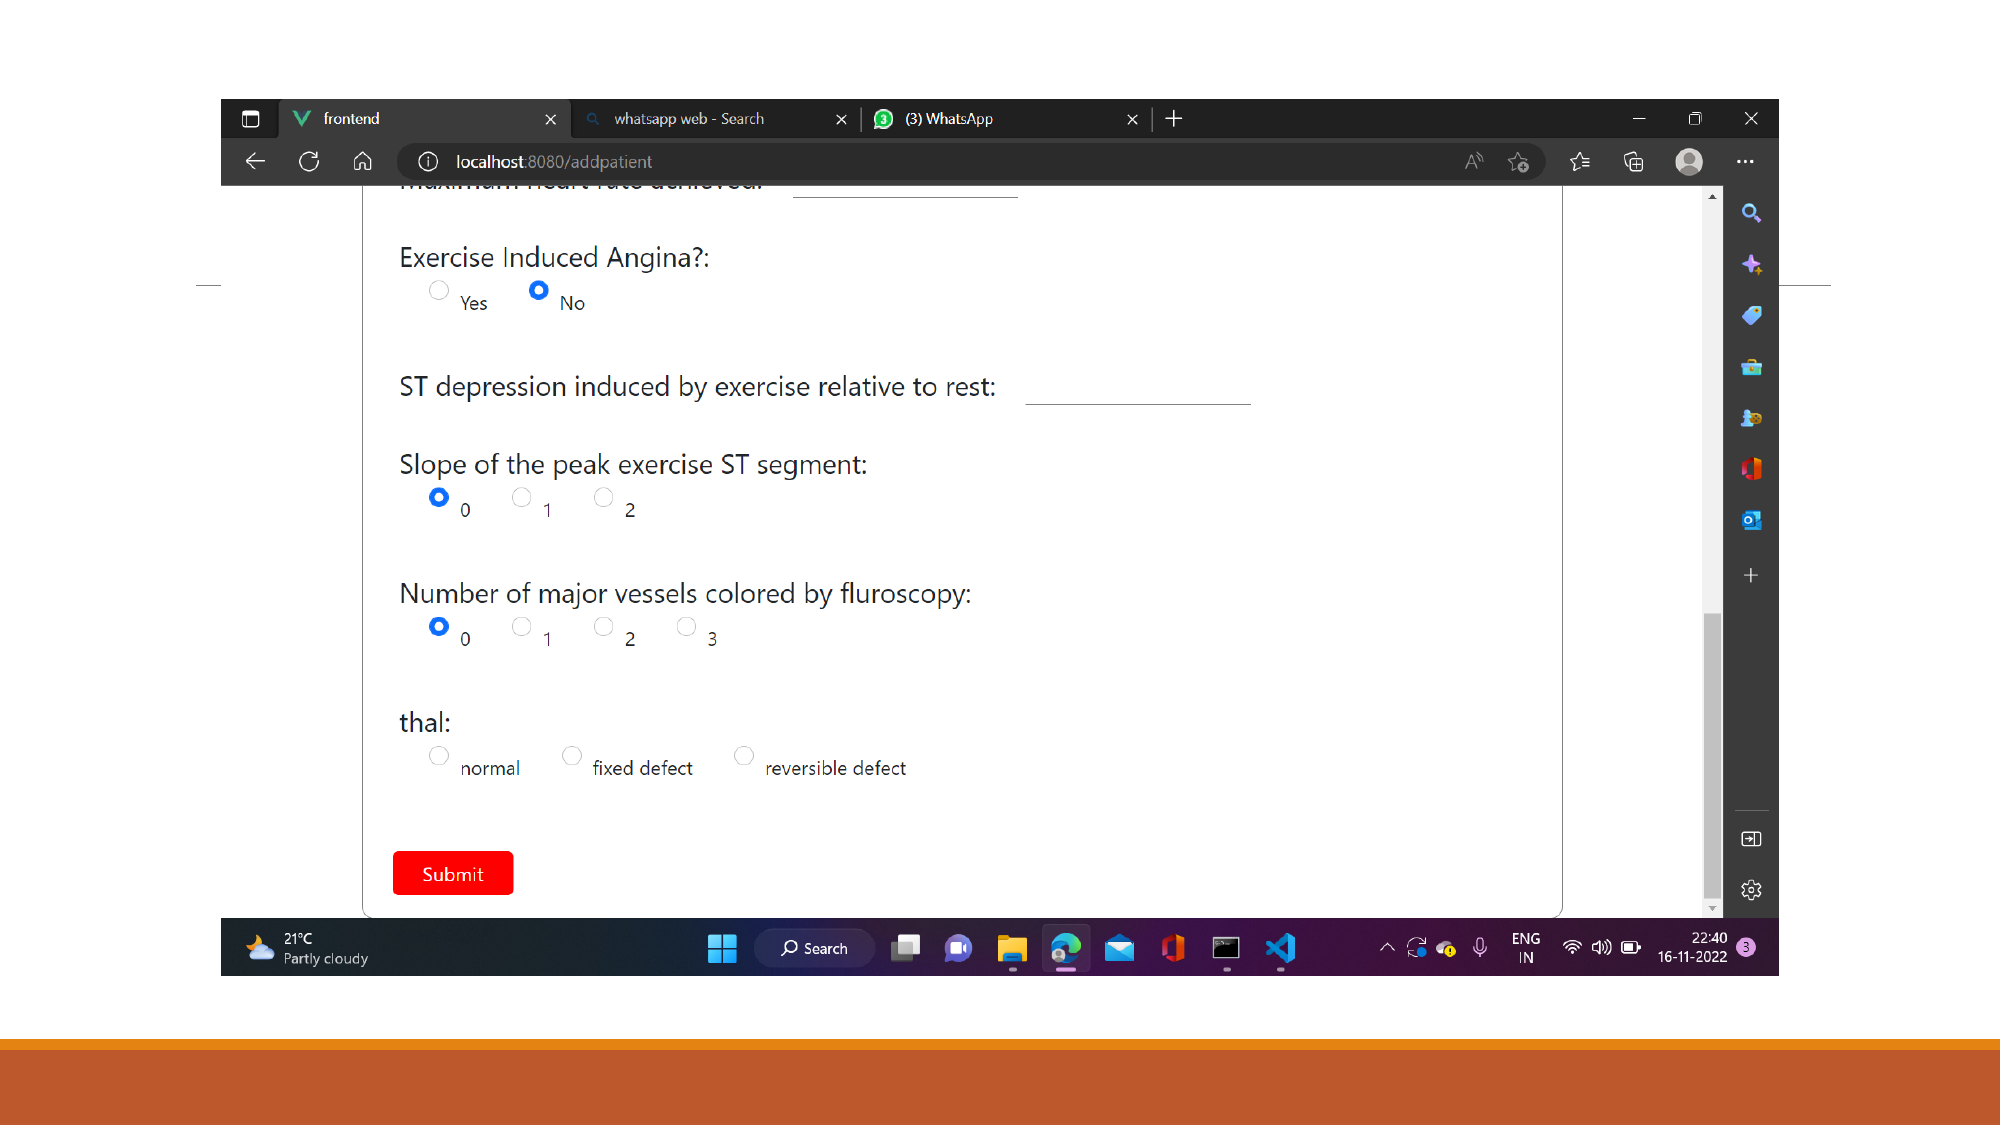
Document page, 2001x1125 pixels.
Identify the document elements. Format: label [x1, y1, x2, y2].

list [220, 98, 1779, 976]
